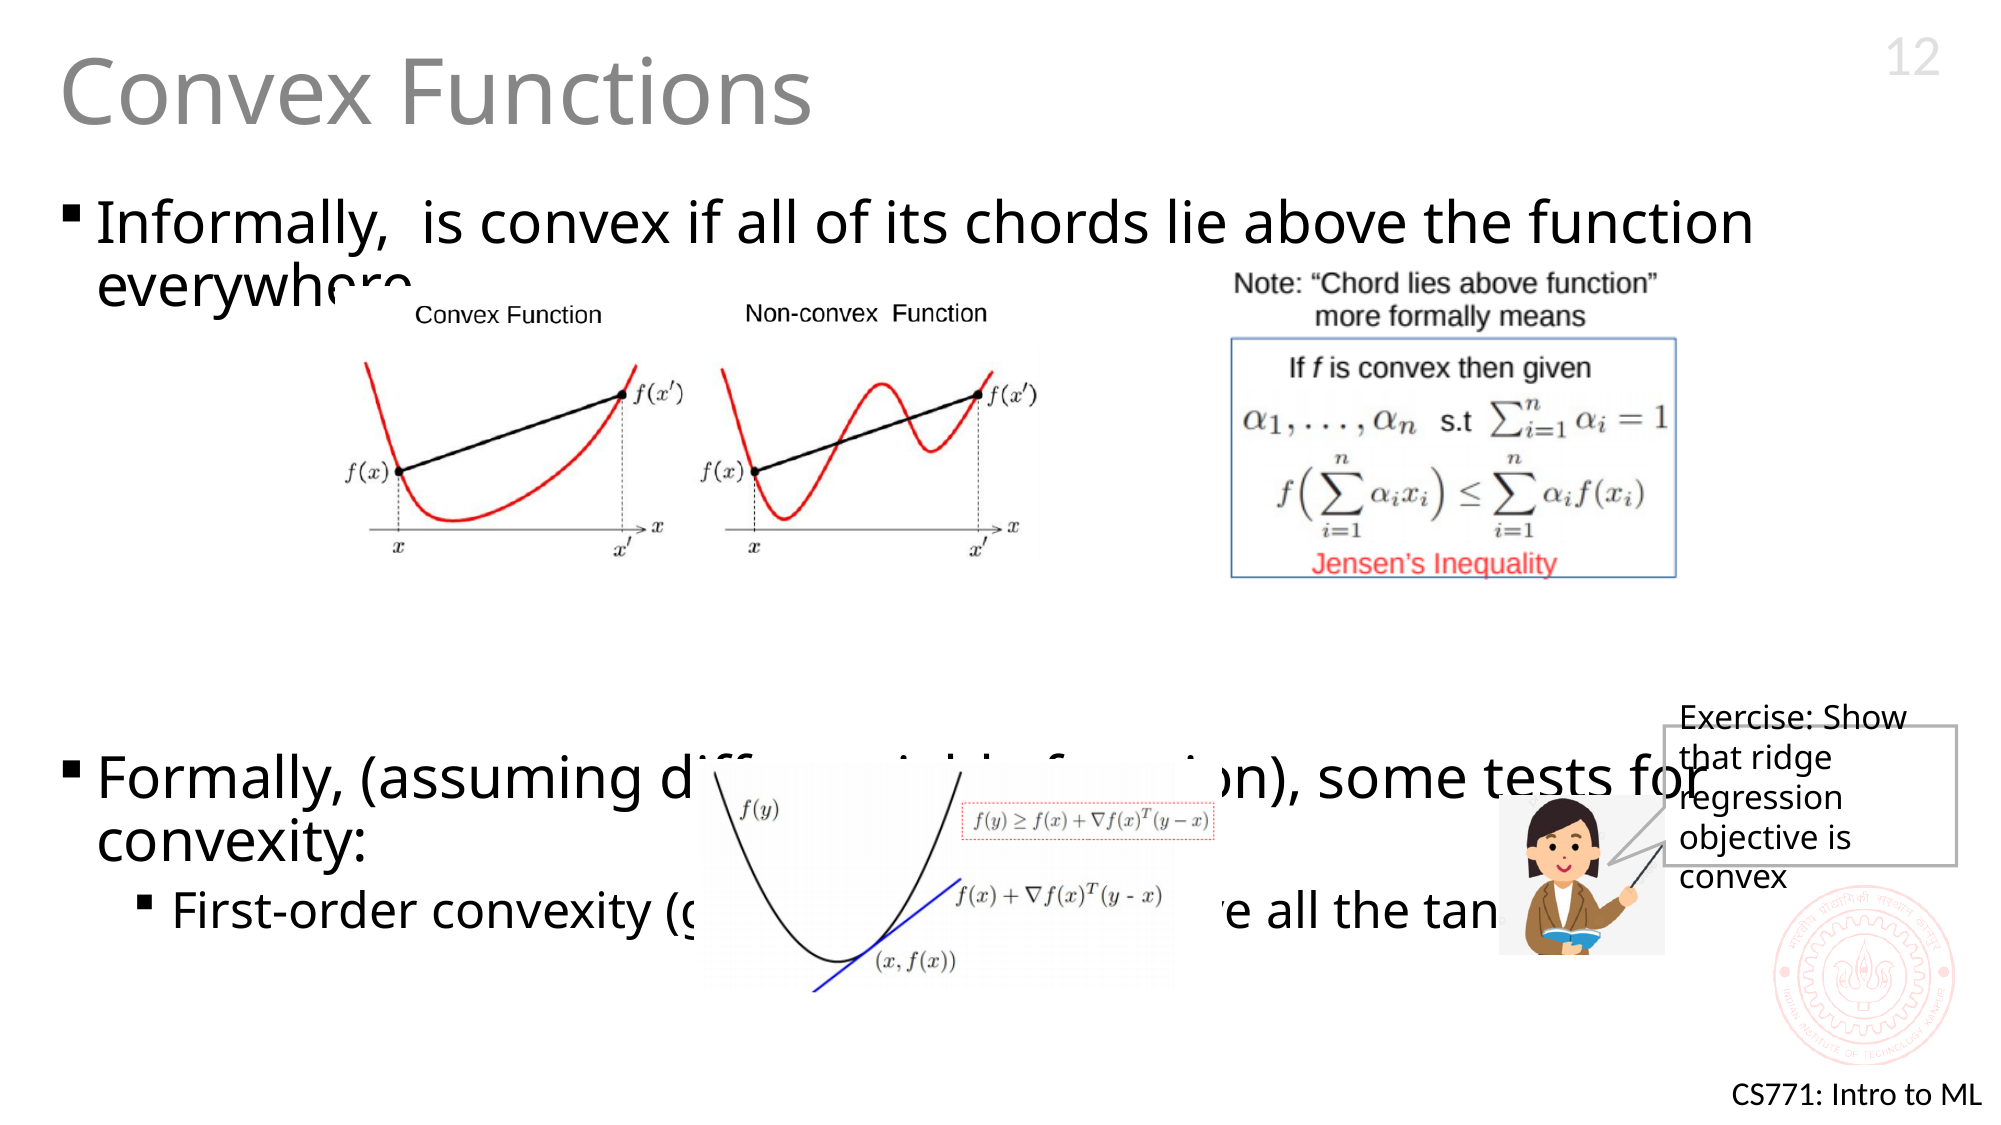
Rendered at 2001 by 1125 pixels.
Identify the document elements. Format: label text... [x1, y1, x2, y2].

text_box Exercise: Show that ridge regression objective is convex [1663, 724, 1958, 867]
picture [1206, 265, 1710, 584]
title Convex Functions [43, 27, 1970, 163]
picture [335, 286, 1043, 563]
picture [694, 759, 1222, 1000]
slide_number 12 [1857, 22, 1957, 83]
picture [1499, 795, 1665, 955]
